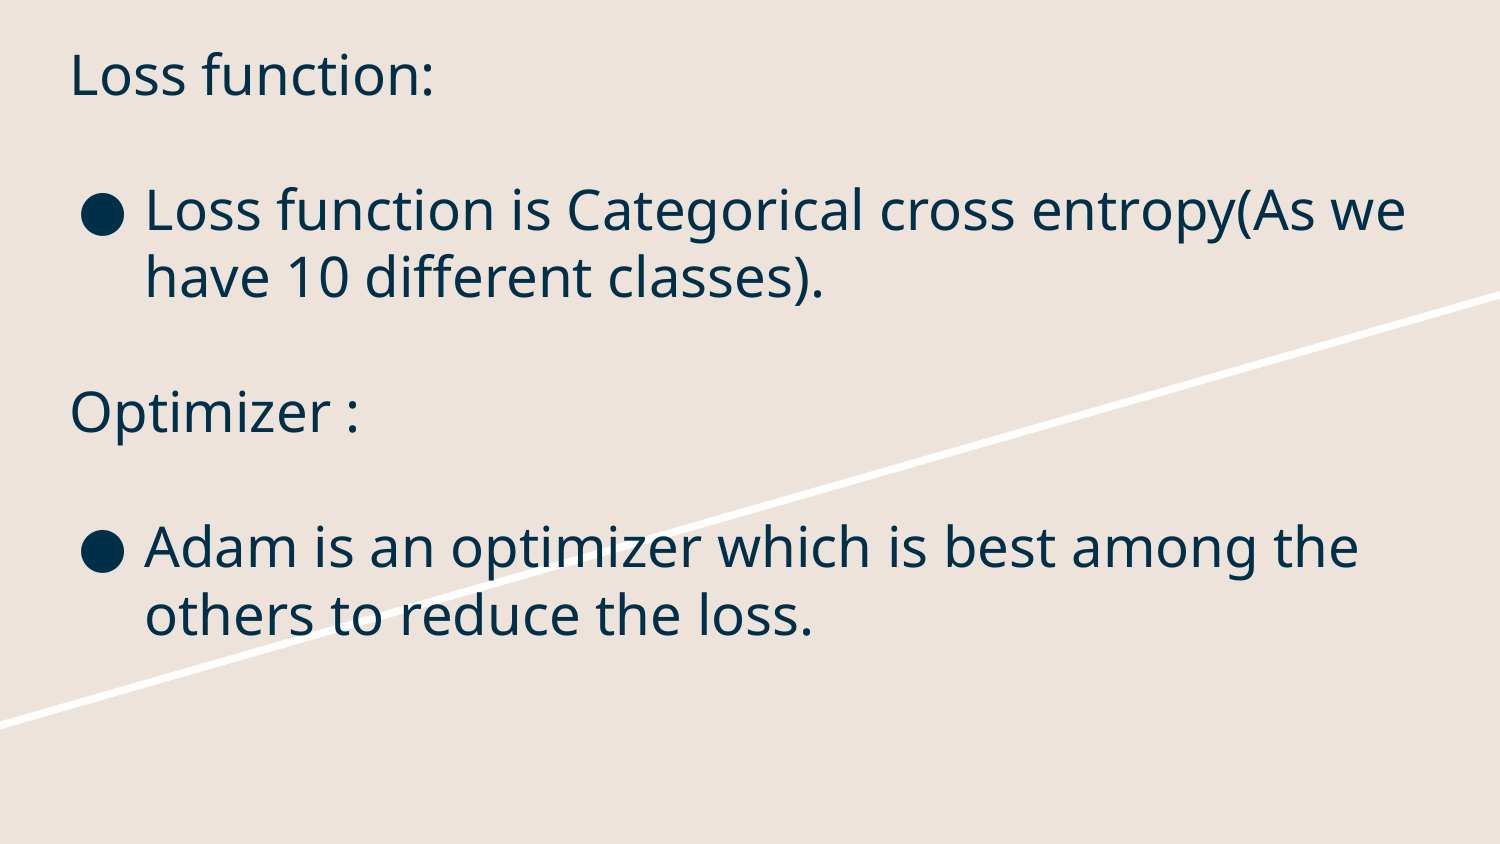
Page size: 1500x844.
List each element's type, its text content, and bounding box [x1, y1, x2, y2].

title Loss function: Loss function is Categorical cross entropy(As we have 10 different classes). Optimizer : Adam is an optimizer which is best among the others to reduce the loss. [54, 39, 1446, 844]
